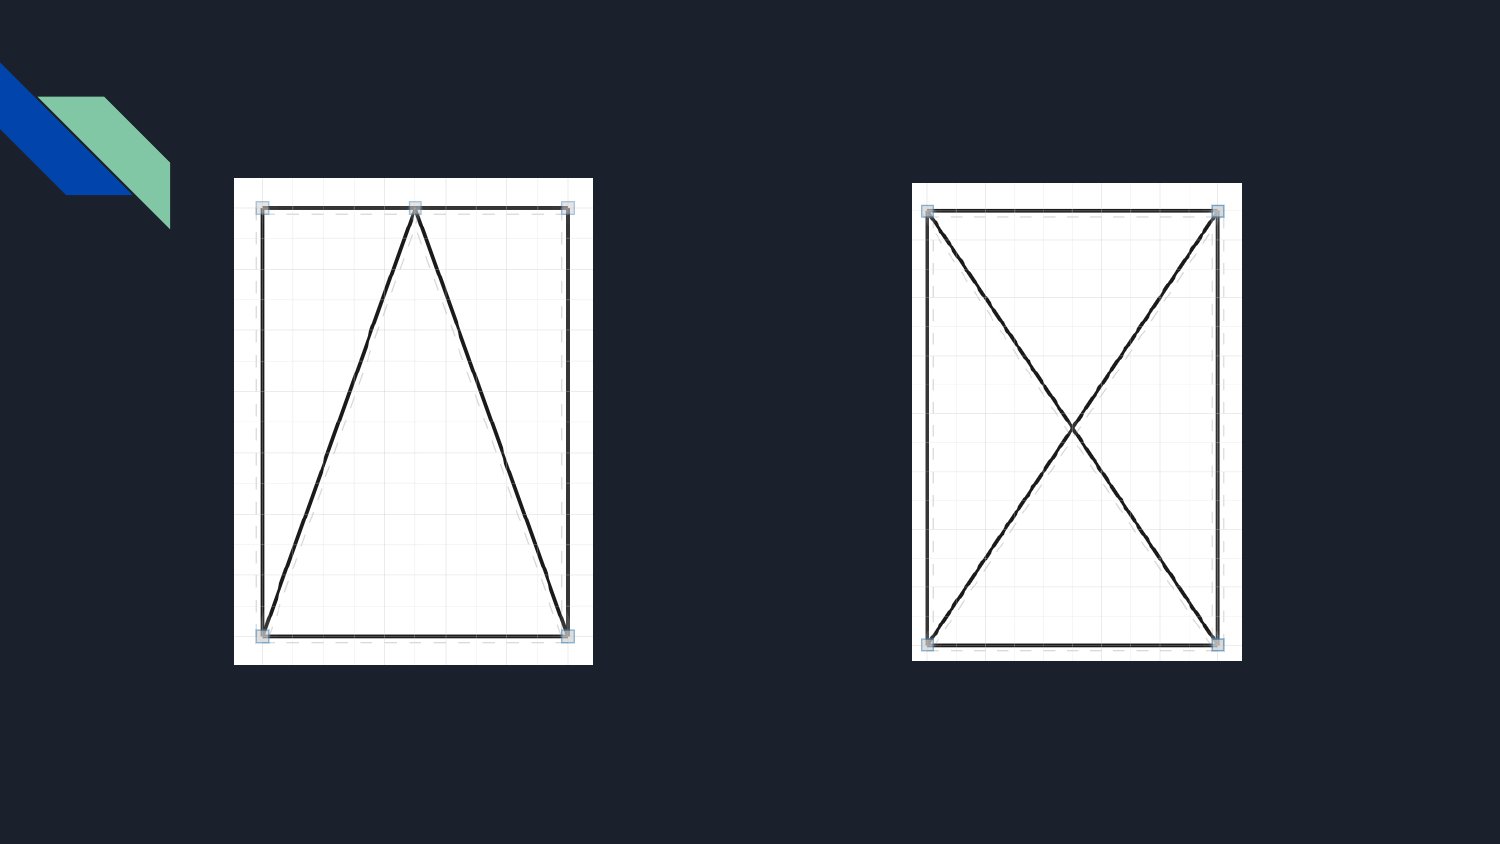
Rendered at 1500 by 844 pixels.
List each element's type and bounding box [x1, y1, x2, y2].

picture [233, 178, 594, 665]
picture [912, 182, 1242, 661]
